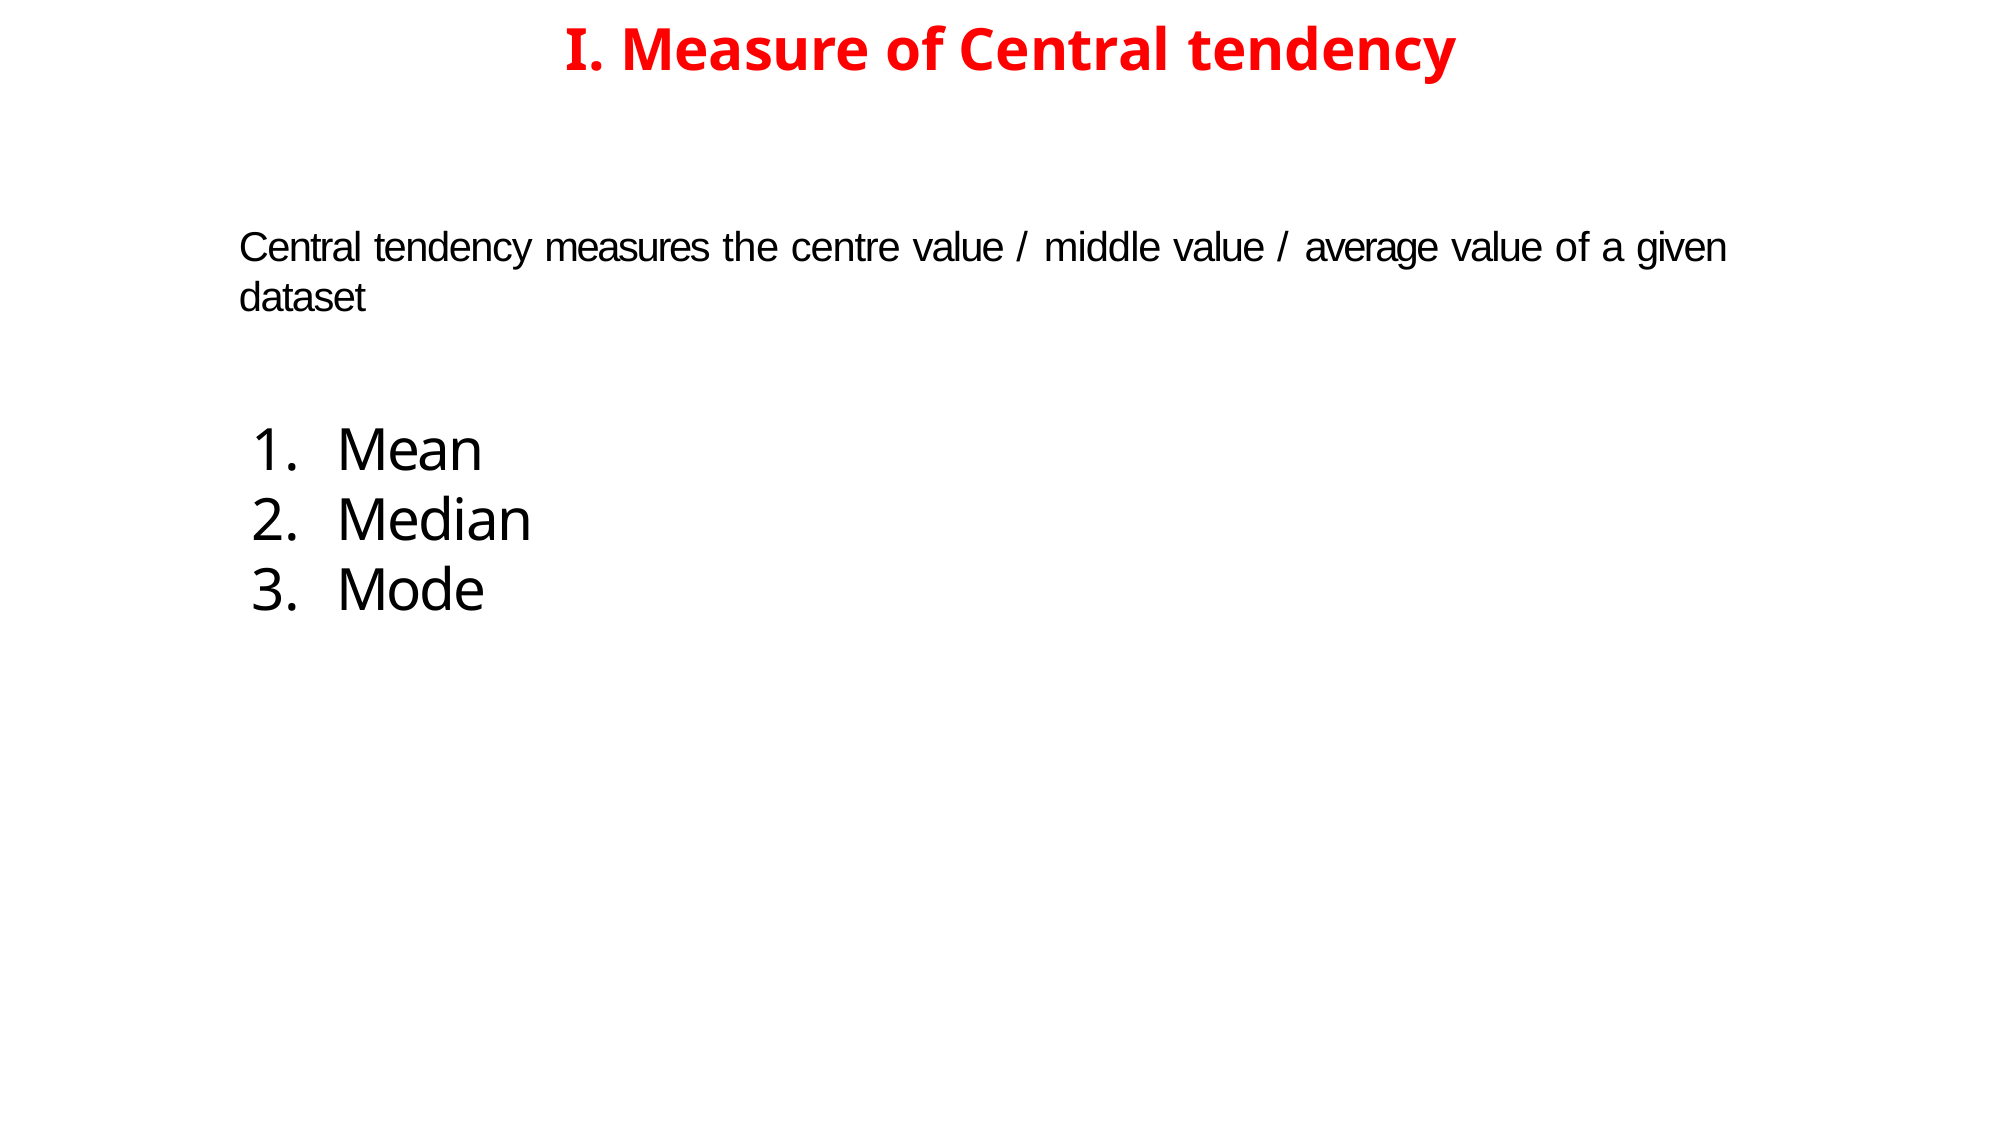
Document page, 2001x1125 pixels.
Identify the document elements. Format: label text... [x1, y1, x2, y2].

title I. Measure of Central tendency [563, 10, 1473, 200]
text_box Central tendency measures the centre value / middle value / average value of a given dataset [236, 217, 1815, 320]
text_box Mean Median Mode [249, 410, 746, 622]
